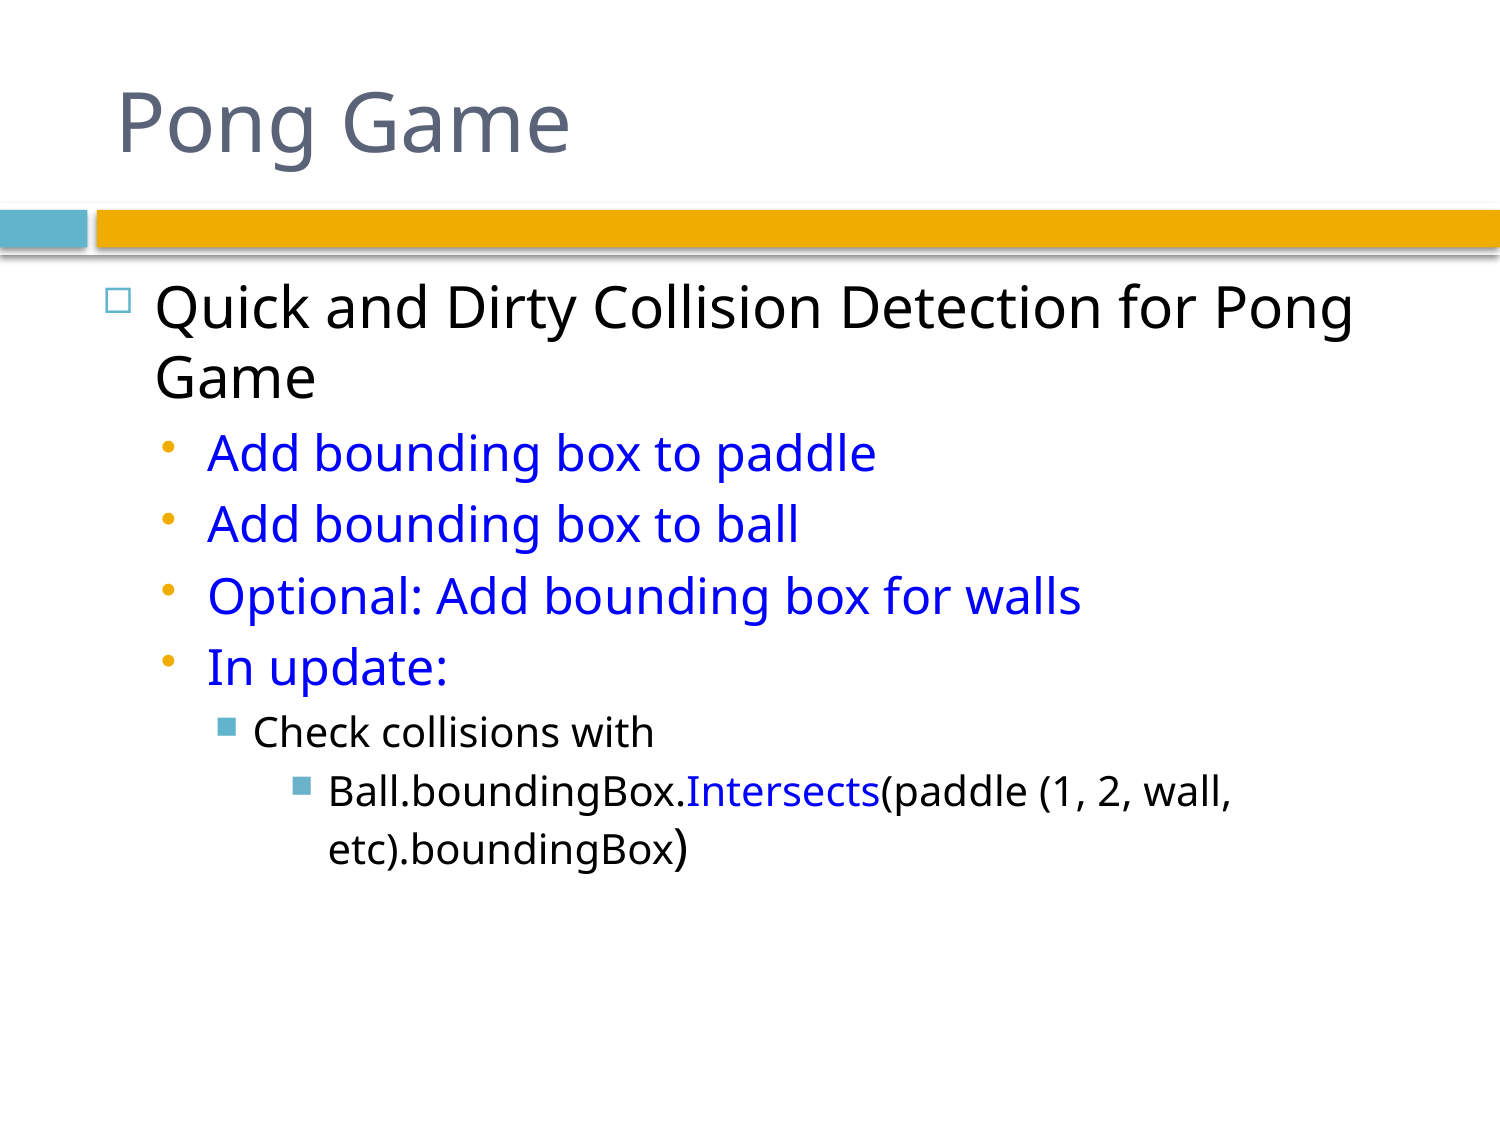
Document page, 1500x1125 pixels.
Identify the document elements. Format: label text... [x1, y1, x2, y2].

title Pong Game [100, 37, 1438, 200]
list Quick and Dirty Collision Detection for Pong Game Add bounding box to paddle Add bounding box to ball Optional: Add bounding box for walls In update: Check collisions with Ball.boundingBox.Intersects(paddle (1, 2, wall, etc).boundingBox) [87, 262, 1500, 1000]
